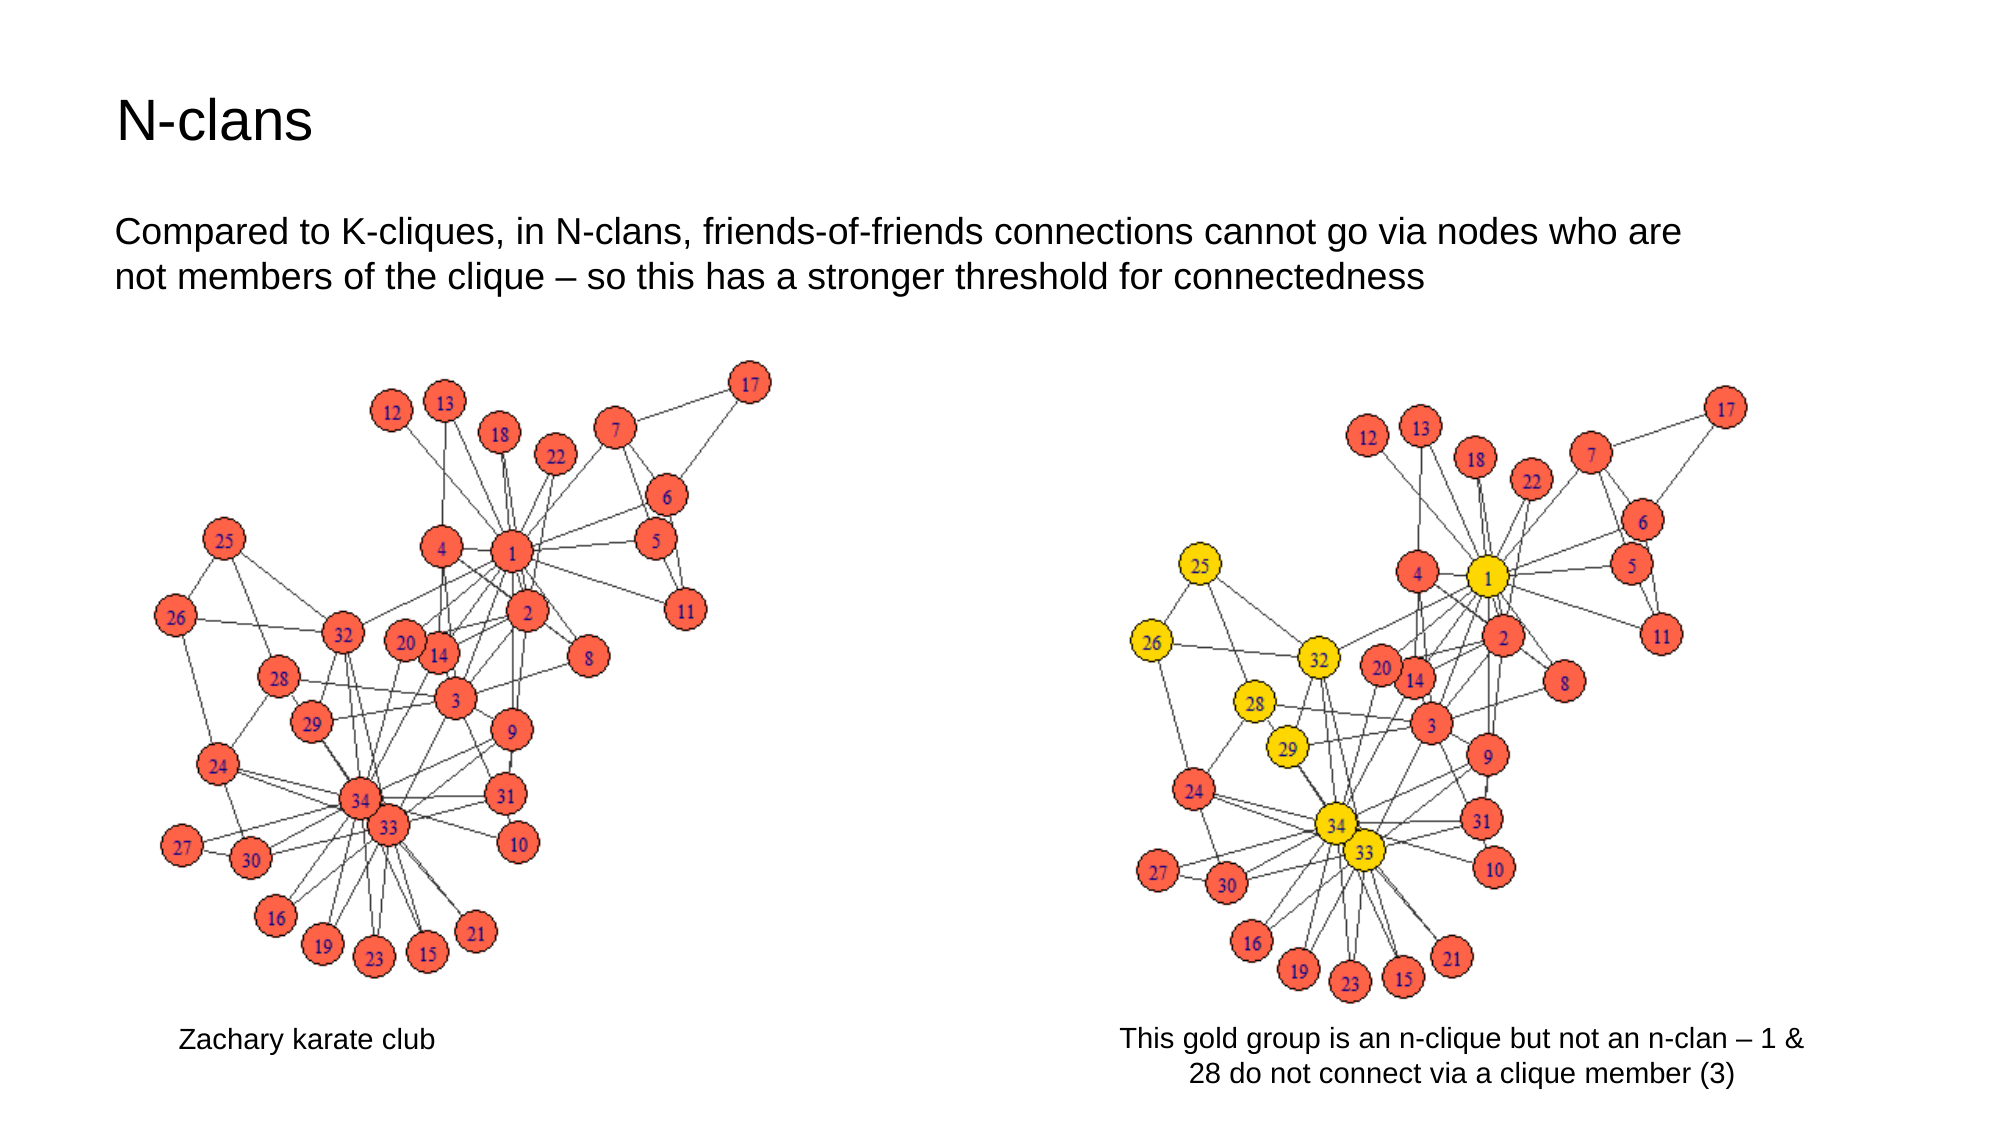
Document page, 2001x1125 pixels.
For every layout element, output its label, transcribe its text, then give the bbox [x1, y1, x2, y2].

text_box N-clans [101, 75, 329, 160]
text_box This gold group is an n-clique but not an n-clan – 1 & 28 do not connect via a clique member (3) [1100, 1012, 1825, 1098]
text_box Compared to K-cliques, in N-clans, friends-of-friends connections cannot go via nodes who are not members of the clique – so this has a stronger threshold for connectedness [99, 199, 1750, 305]
picture [112, 262, 1787, 1068]
